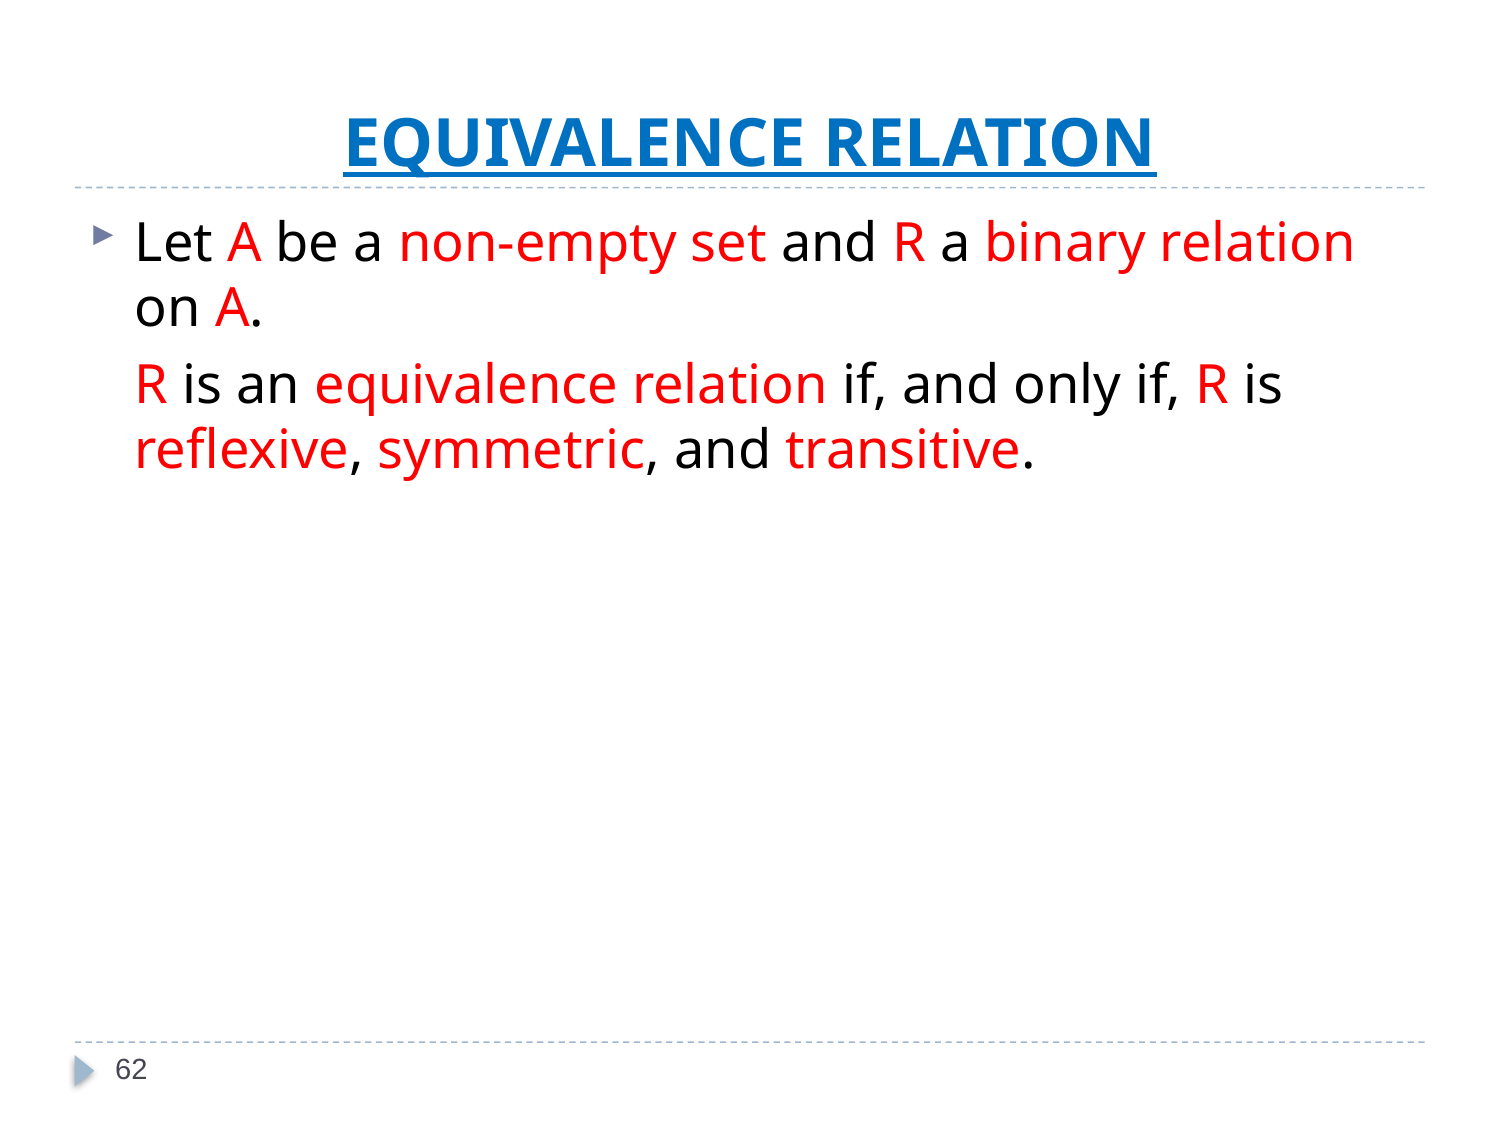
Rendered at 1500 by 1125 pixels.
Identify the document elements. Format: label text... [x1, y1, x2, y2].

slide_number 62 [100, 1042, 426, 1103]
list Let A be a non-empty set and R a binary relation on A. R is an equivalence relation if, and only if, R is reflexive, symmetric, and transitive. [75, 200, 1425, 1010]
title EQUIVALENCE RELATION [75, 24, 1425, 188]
